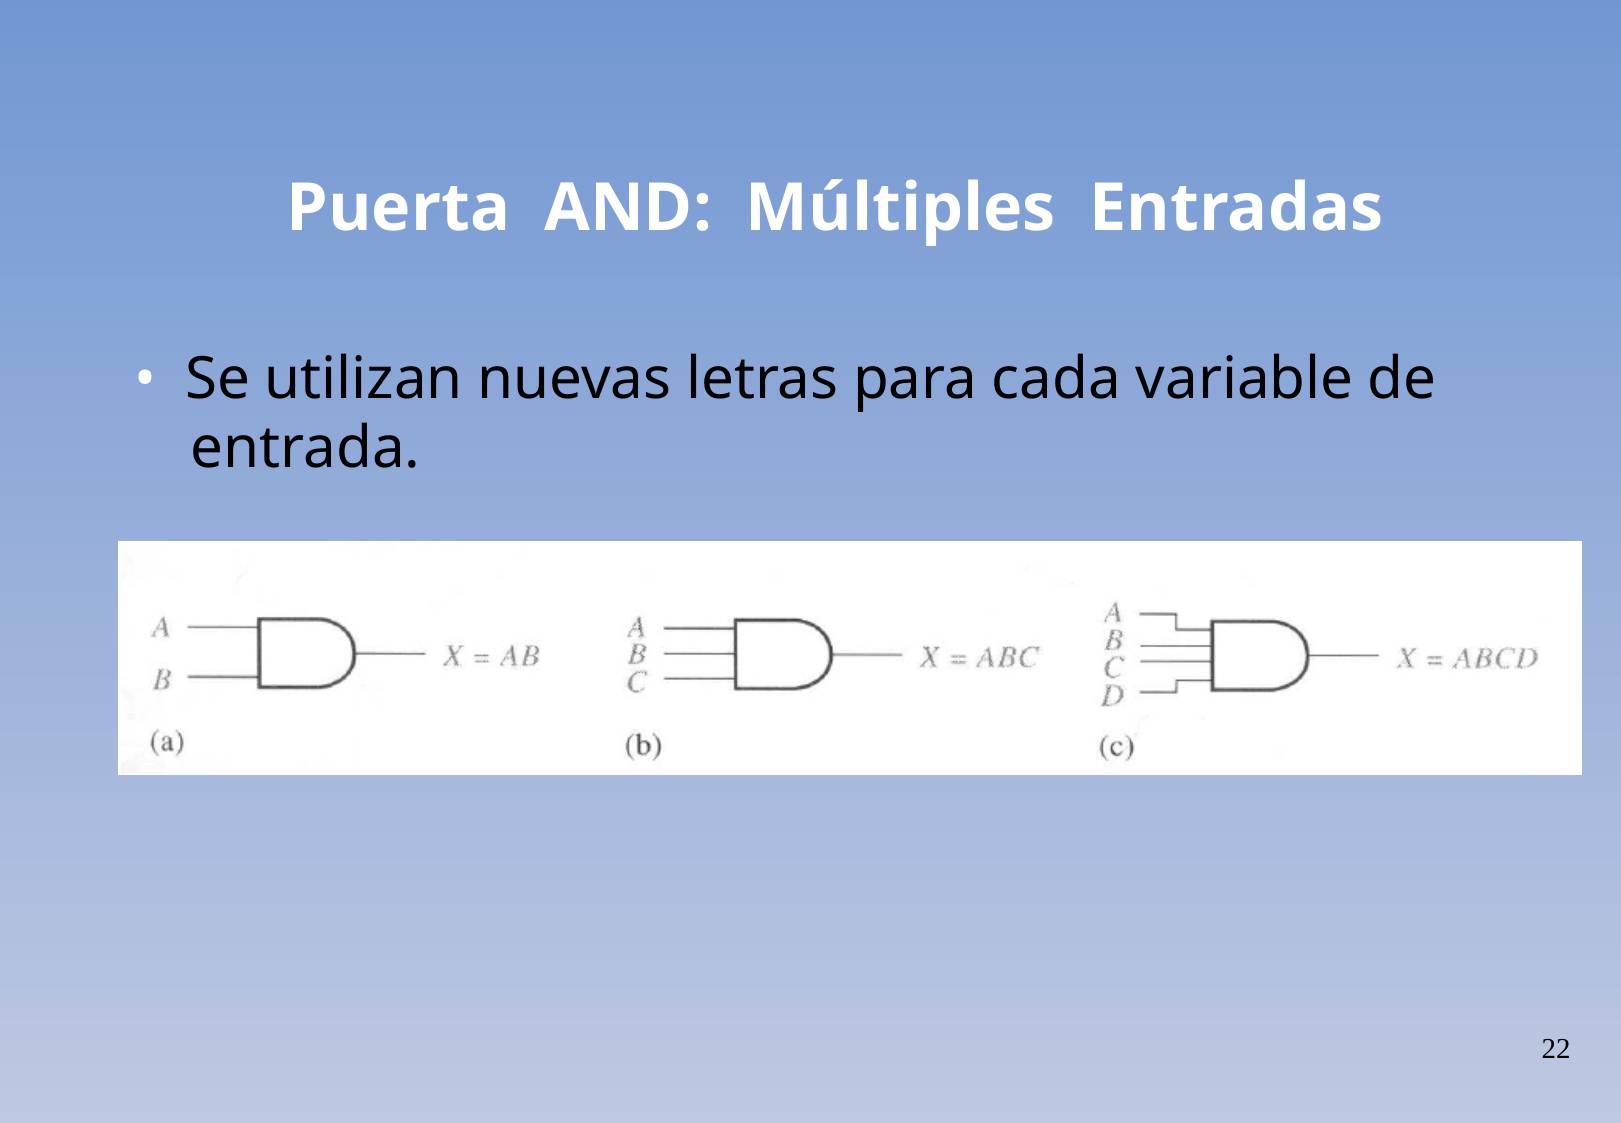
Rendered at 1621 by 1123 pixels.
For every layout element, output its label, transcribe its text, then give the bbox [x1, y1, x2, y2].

text_box 22 [1541, 1039, 1571, 1072]
picture [118, 541, 1582, 776]
text_box Puerta AND: Múltiples Entradas • Se utilizan nuevas letras para cada variable de entrada. [134, 170, 1437, 487]
